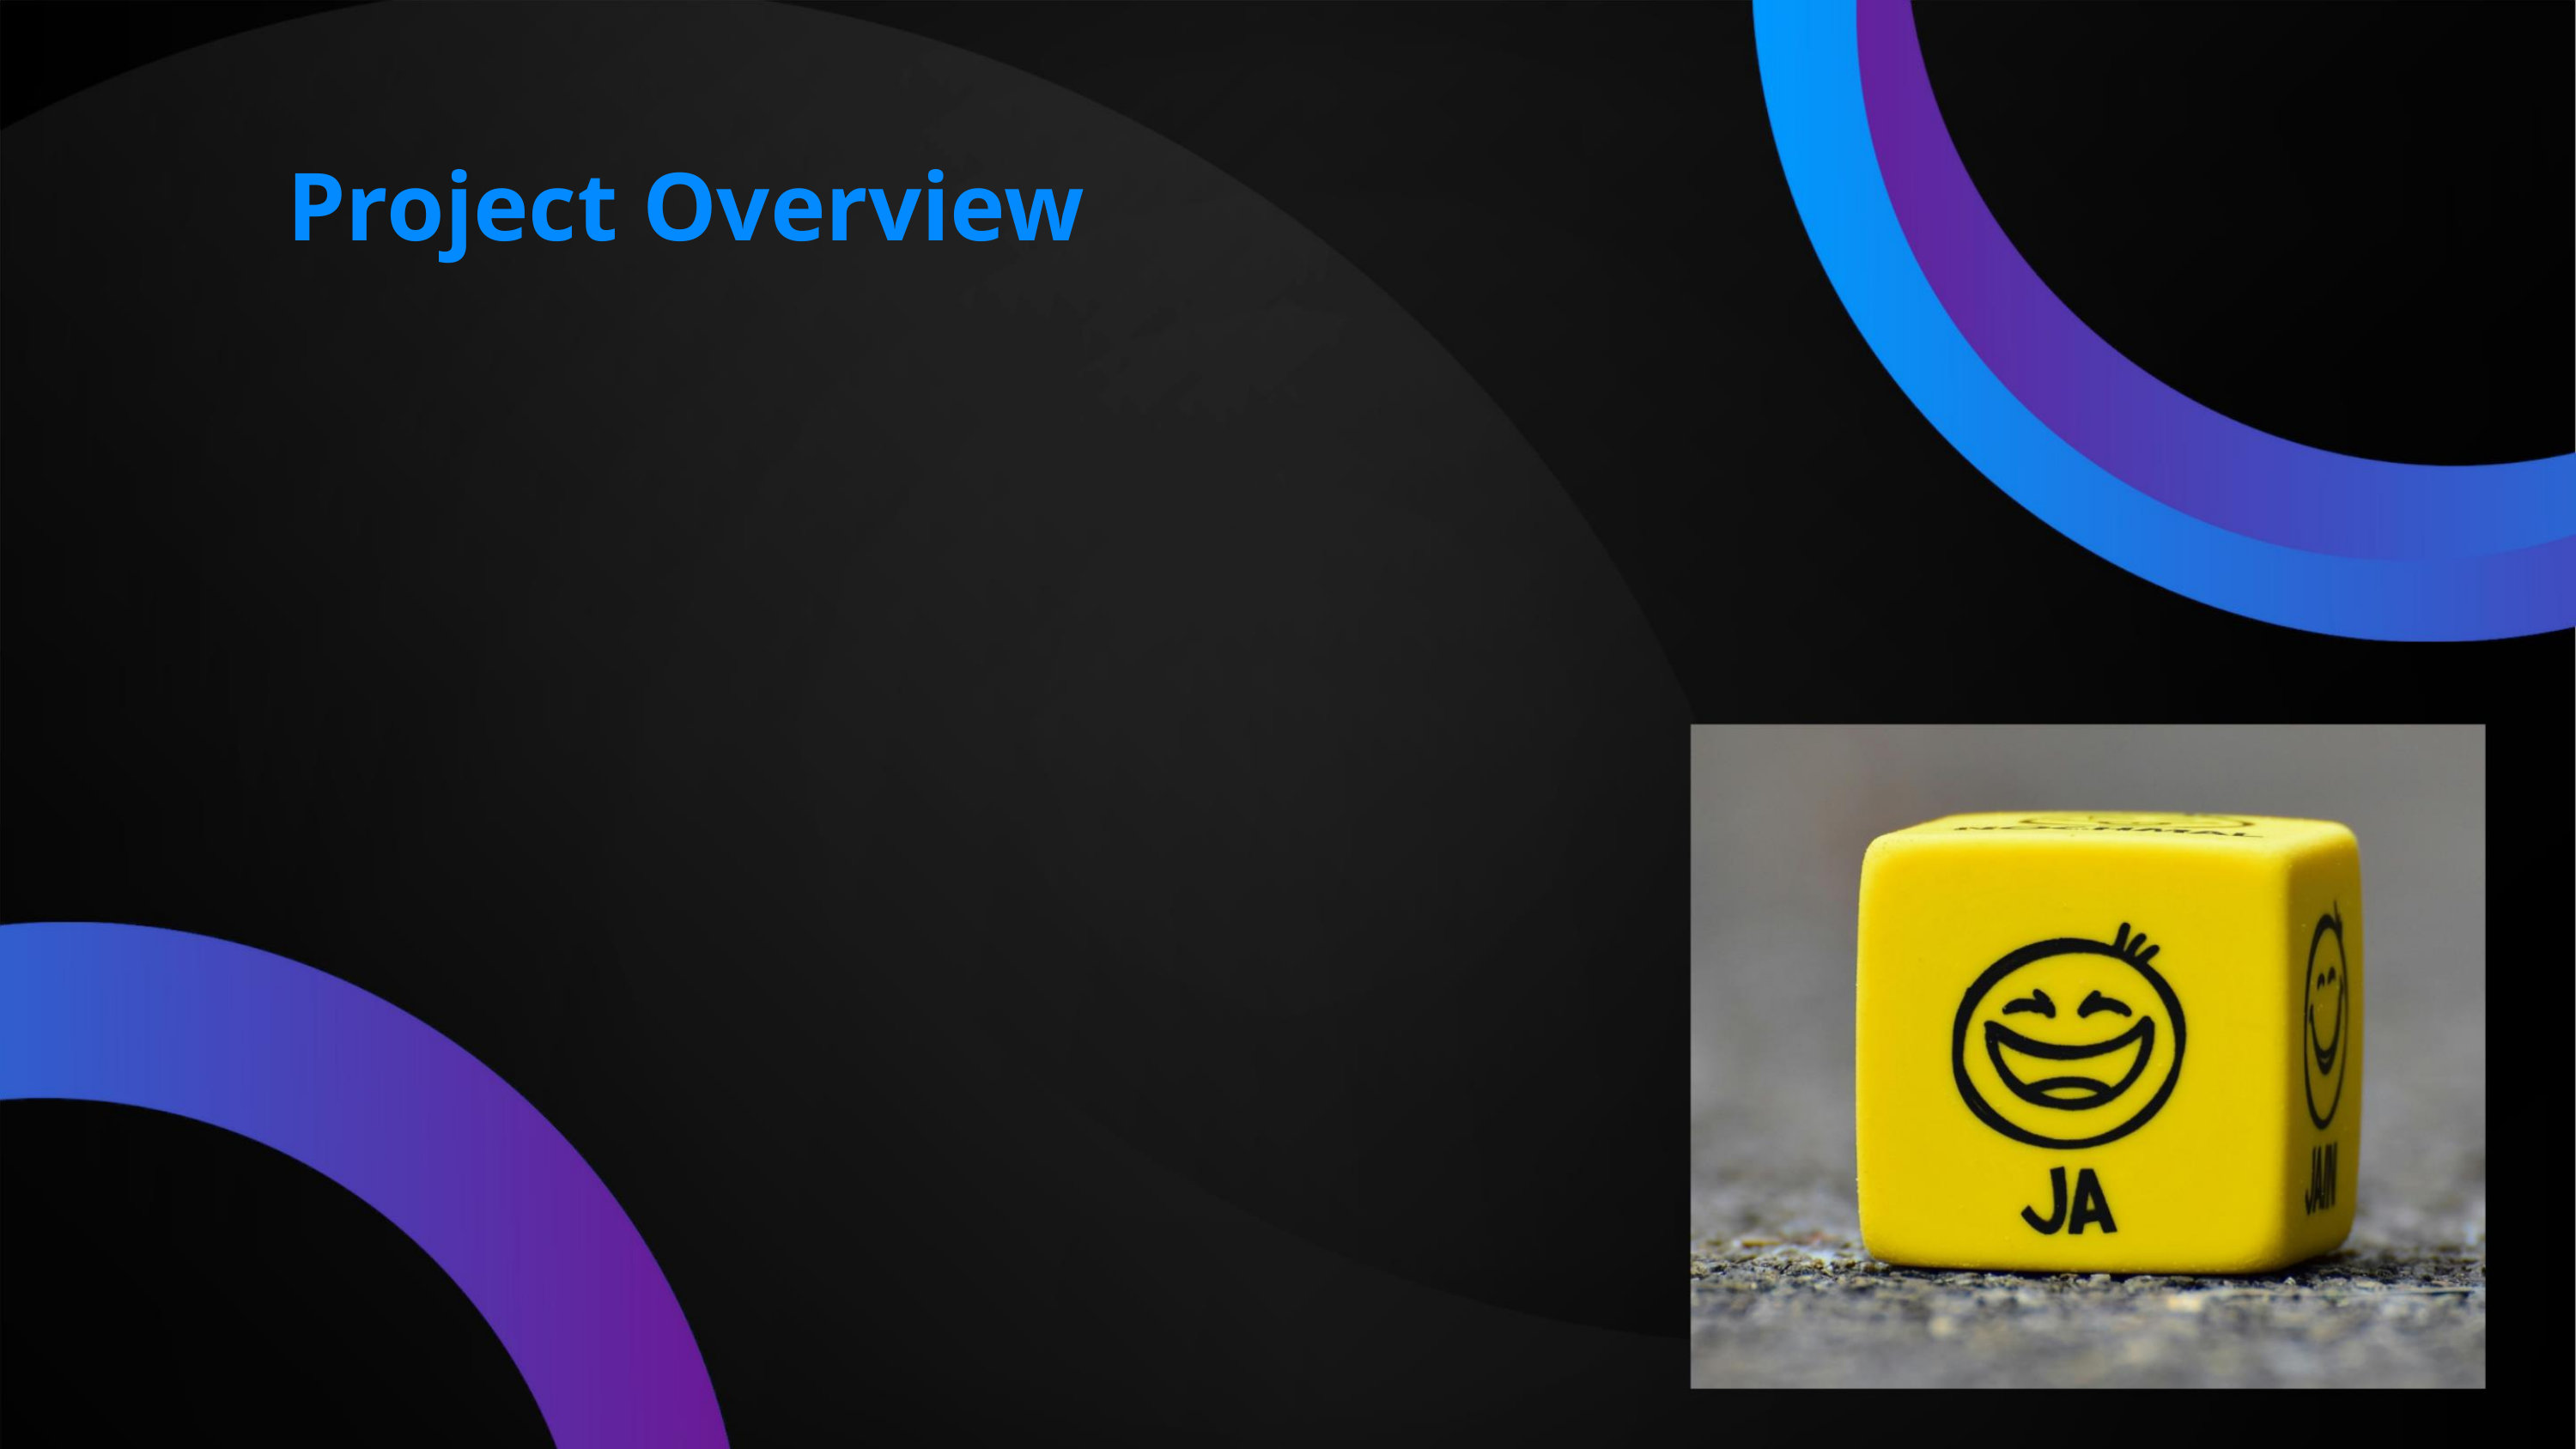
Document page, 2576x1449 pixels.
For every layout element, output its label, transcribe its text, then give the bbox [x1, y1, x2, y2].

text_box [0, 0, 2576, 1449]
text_box Project Overview [287, 124, 1126, 260]
